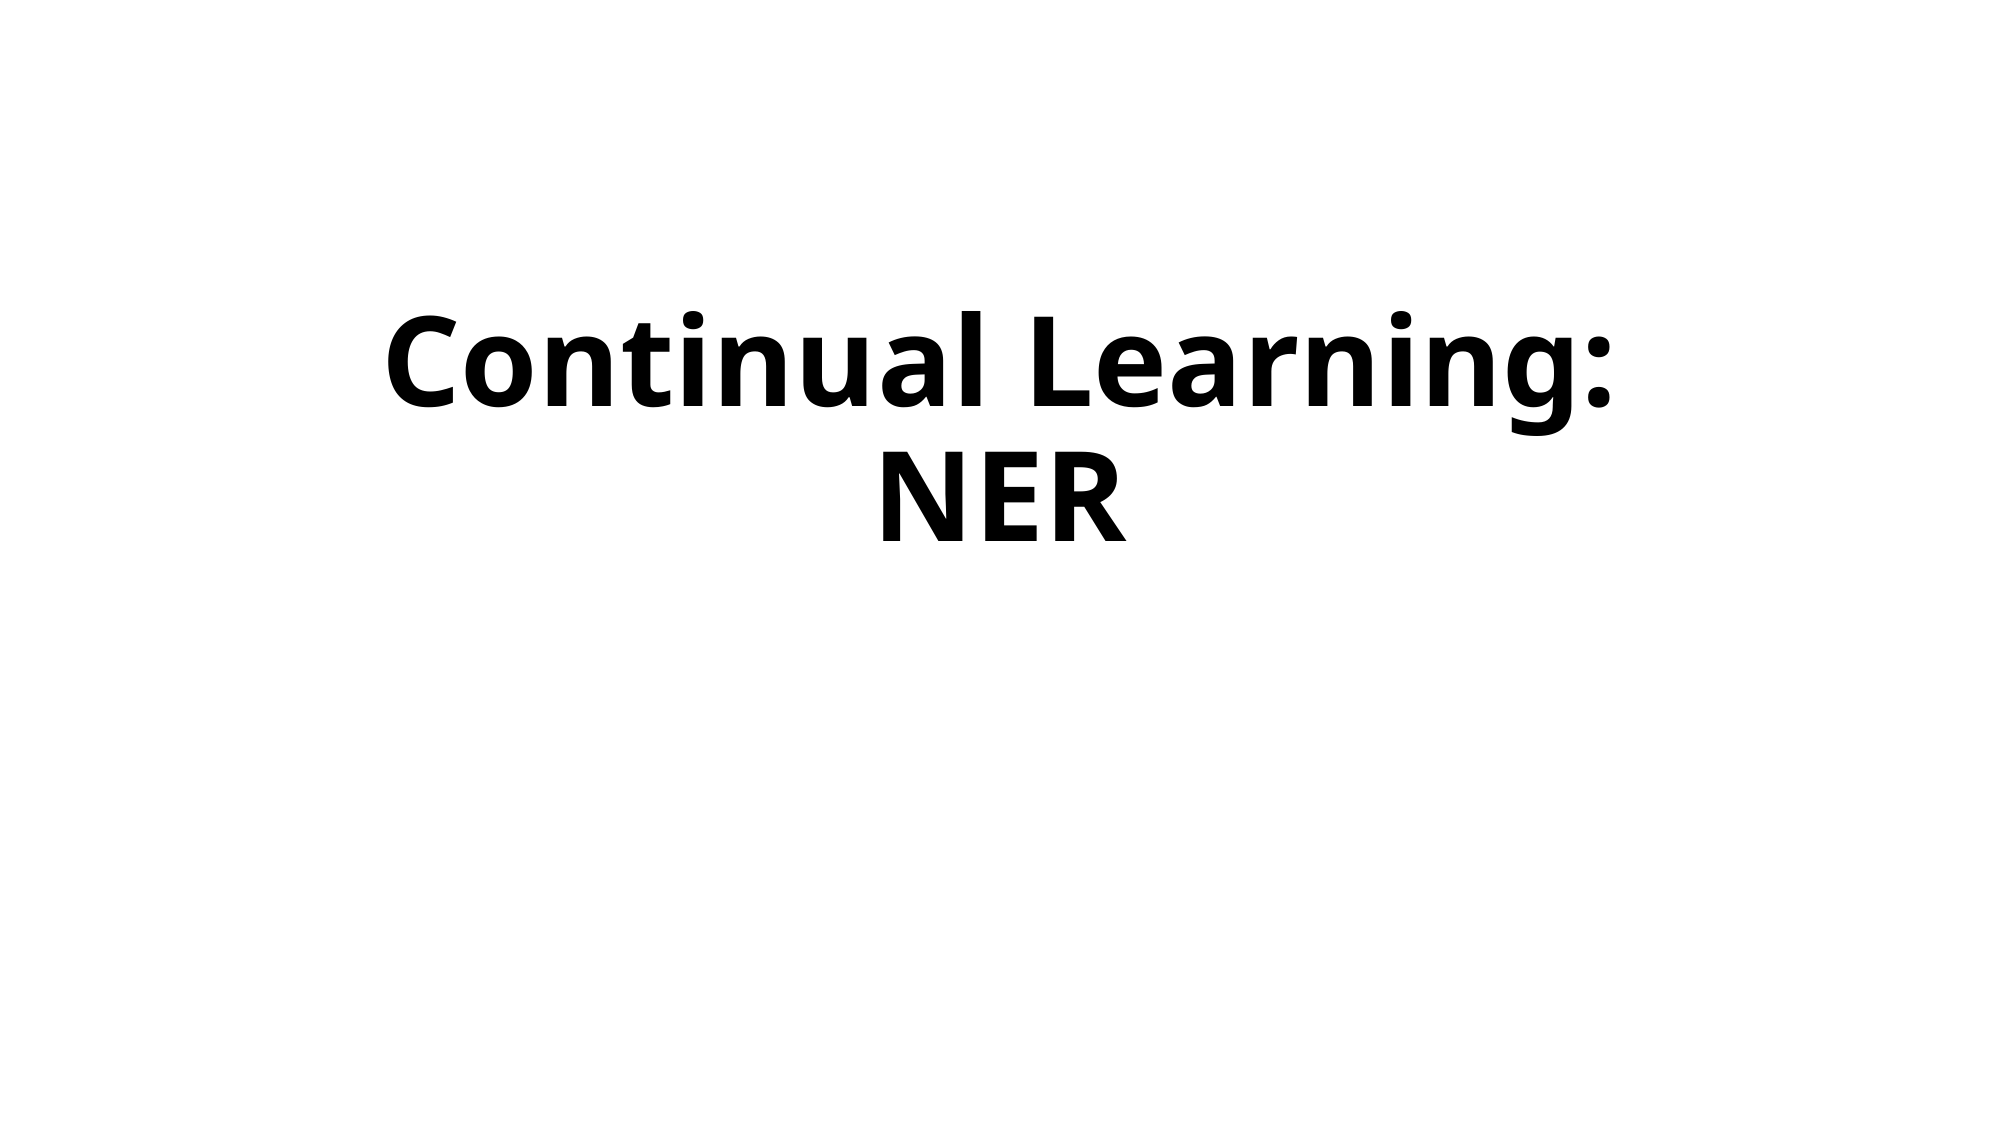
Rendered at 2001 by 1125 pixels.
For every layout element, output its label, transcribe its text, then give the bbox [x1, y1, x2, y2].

title Continual Learning: NER [249, 184, 1750, 576]
